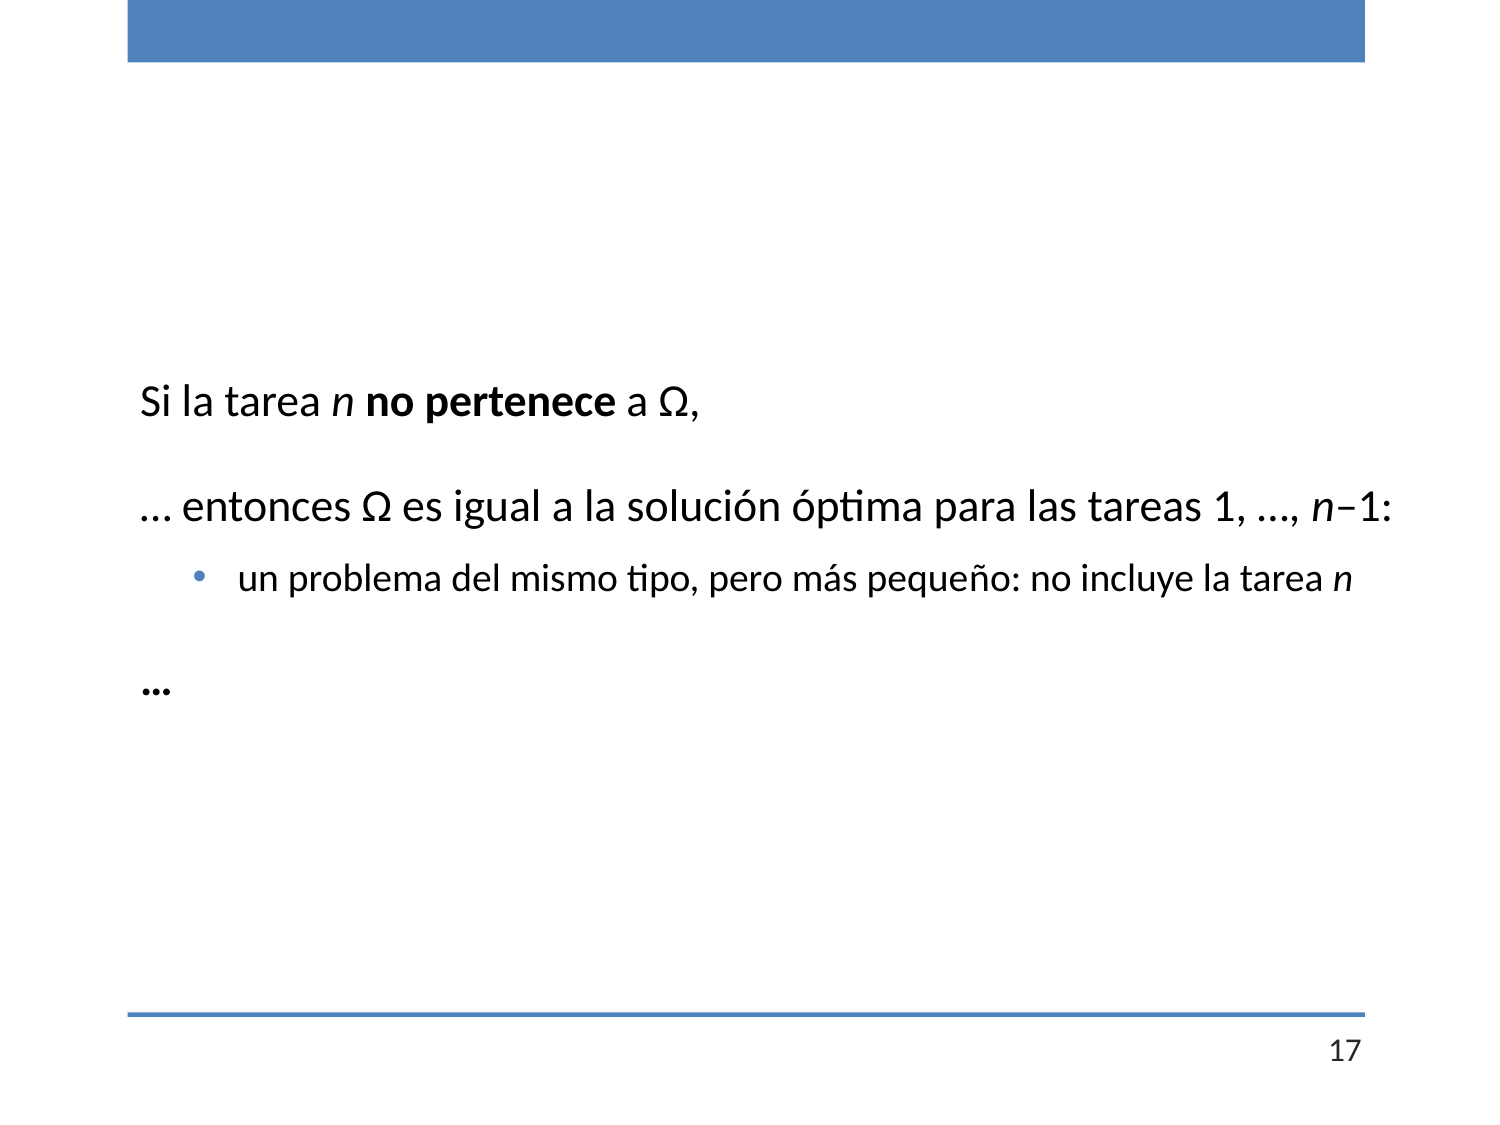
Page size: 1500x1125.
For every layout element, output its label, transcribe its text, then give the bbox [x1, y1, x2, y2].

list Si la tarea n no pertenece a Ω, … entonces Ω es igual a la solución óptima para las tareas 1, …, n–1: un problema del mismo tipo, pero más pequeño: no incluye la tarea n … [125, 82, 1413, 993]
slide_number 17 [1251, 1018, 1377, 1079]
